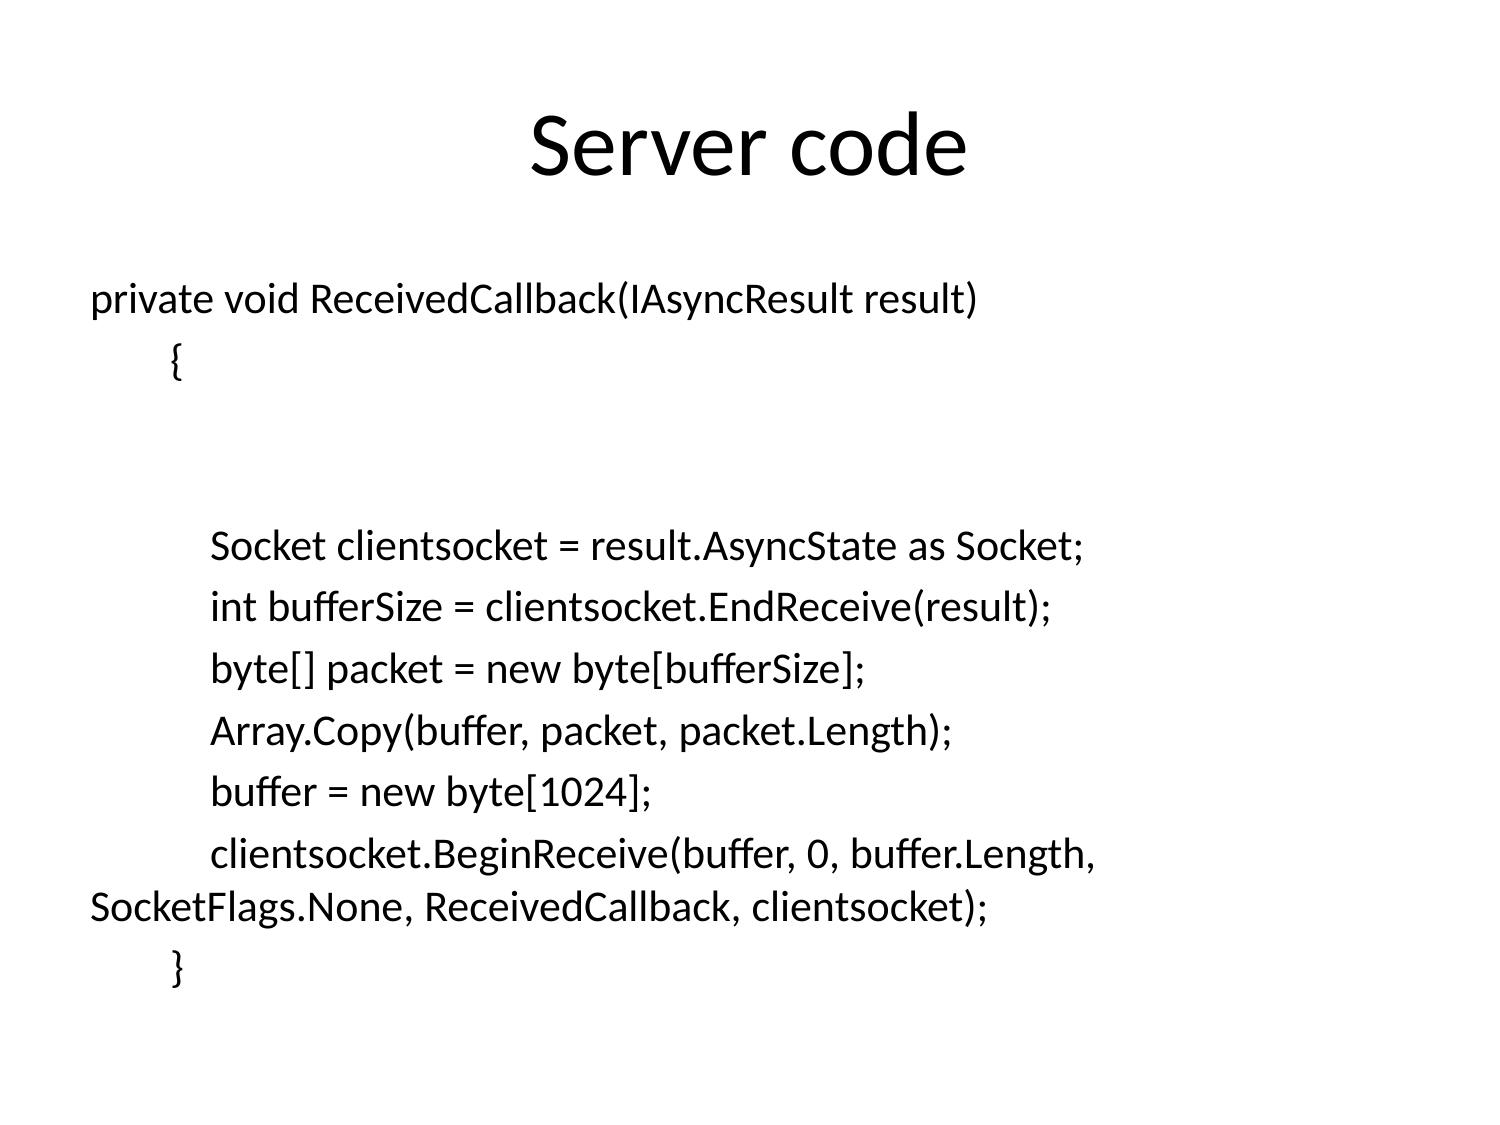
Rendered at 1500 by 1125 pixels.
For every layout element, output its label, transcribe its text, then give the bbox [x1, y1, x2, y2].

title Server code [75, 45, 1425, 233]
list private void ReceivedCallback(IAsyncResult result) { Socket clientsocket = result.AsyncState as Socket; int bufferSize = clientsocket.EndReceive(result); byte[] packet = new byte[bufferSize]; Array.Copy(buffer, packet, packet.Length); buffer = new byte[1024]; clientsocket.BeginReceive(buffer, 0, buffer.Length, SocketFlags.None, ReceivedCallback, clientsocket); } [75, 262, 1425, 1005]
